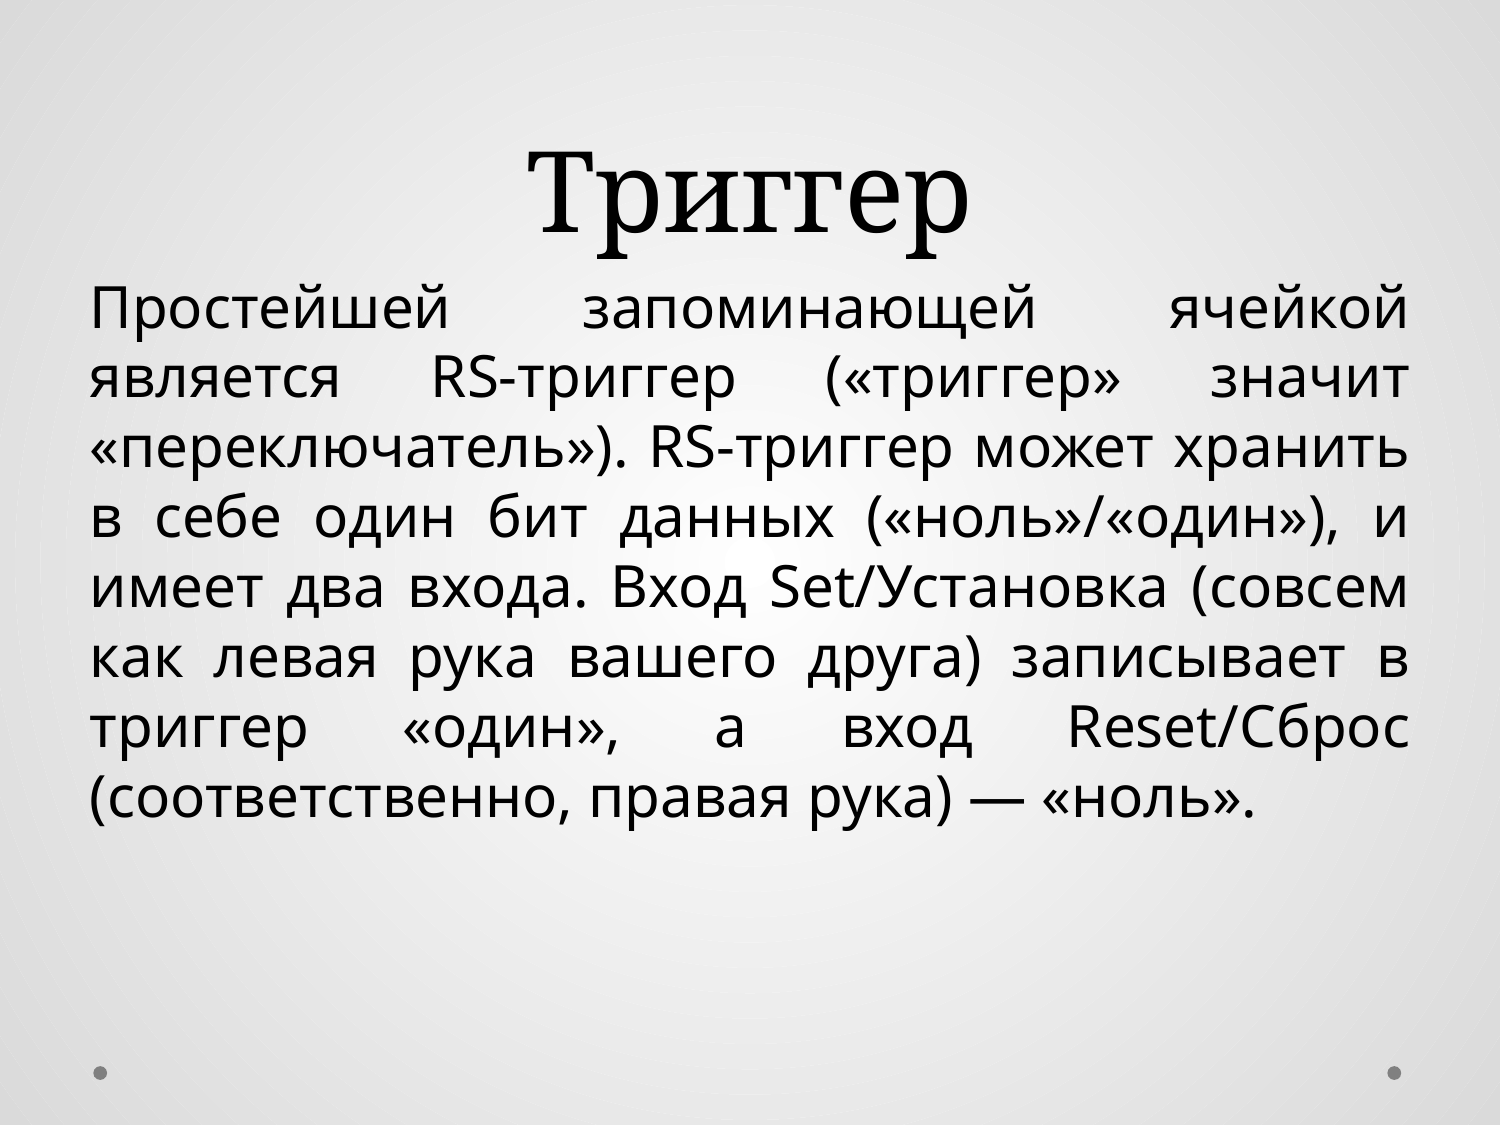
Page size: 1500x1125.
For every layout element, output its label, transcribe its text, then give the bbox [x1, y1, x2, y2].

list Простейшей запоминающей ячейкой является RS-триггер («триггер» значит «переключатель»). RS-триггер может хранить в себе один бит данных («ноль»/«один»), и имеет два входа. Вход Set/Установка (совсем как левая рука вашего друга) записывает в триггер «один», а вход Reset/Сброс (соответственно, правая рука) — «ноль». [75, 262, 1425, 1005]
title Триггер [75, 0, 1425, 262]
